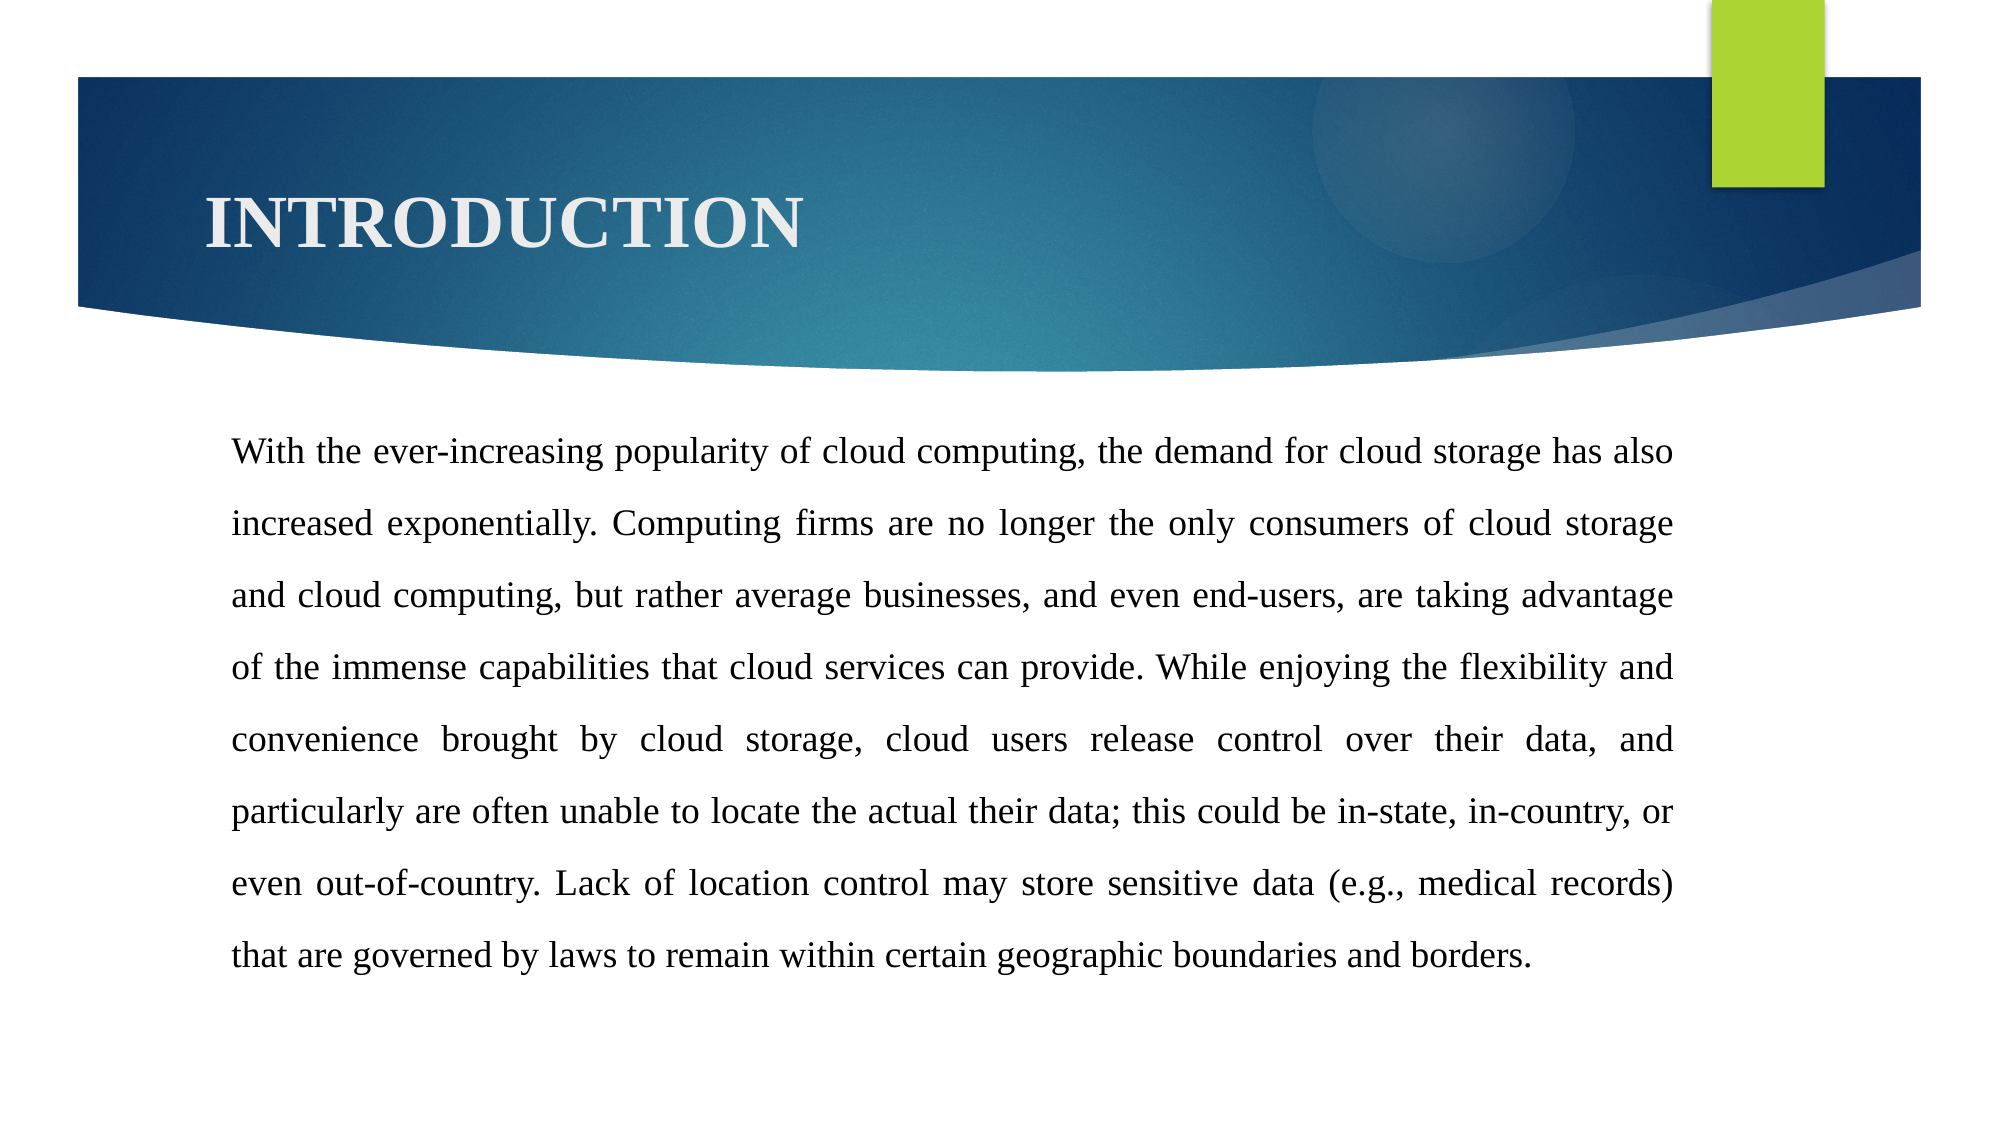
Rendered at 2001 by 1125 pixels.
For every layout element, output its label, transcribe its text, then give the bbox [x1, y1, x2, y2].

list With the ever-increasing popularity of cloud computing, the demand for cloud storage has also increased exponentially. Computing firms are no longer the only consumers of cloud storage and cloud computing, but rather average businesses, and even end-users, are taking advantage of the immense capabilities that cloud services can provide. While enjoying the flexibility and convenience brought by cloud storage, cloud users release control over their data, and particularly are often unable to locate the actual their data; this could be in-state, in-country, or even out-of-country. Lack of location control may store sensitive data (e.g., medical records) that are governed by laws to remain within certain geographic boundaries and borders. [216, 391, 1691, 988]
title INTRODUCTION [189, 159, 1627, 276]
